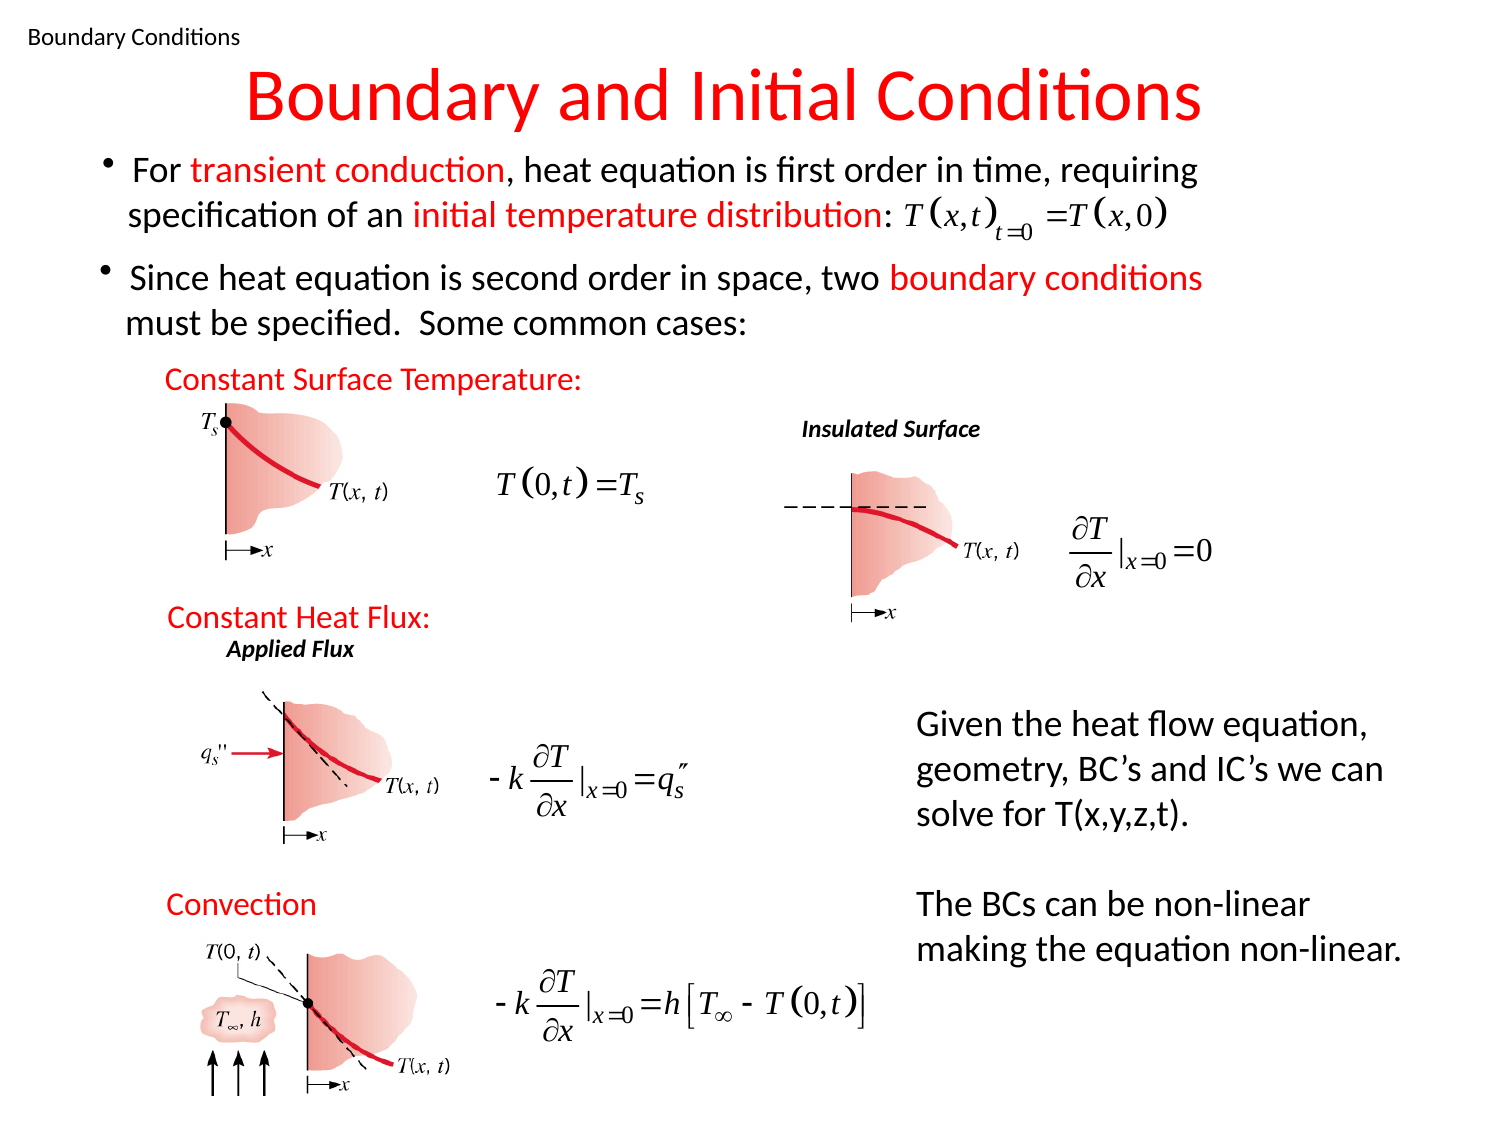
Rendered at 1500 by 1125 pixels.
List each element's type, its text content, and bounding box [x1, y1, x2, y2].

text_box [1065, 508, 1216, 593]
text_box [485, 737, 690, 822]
text_box Constant Heat Flux: [152, 587, 447, 643]
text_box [93, 137, 1216, 248]
text_box Given the heat flow equation, geometry, BC’s and IC’s we can solve for T(x,y,z,t). The BCs can be non-linear making the equation non-linear. [901, 691, 1439, 1022]
text_box Insulated Surface [786, 405, 996, 451]
picture [199, 399, 388, 567]
title Boundary Conditions [12, 12, 288, 58]
text_box Boundary and Initial Conditions [230, 37, 1219, 140]
text_box Convection [151, 875, 333, 930]
text_box Constant Surface Temperature: [150, 350, 598, 405]
picture [199, 691, 439, 851]
text_box Since heat equation is second order in space, two boundary conditions must be specified. Some common cases: [84, 245, 1219, 350]
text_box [493, 462, 651, 513]
text_box Applied Flux [211, 625, 370, 671]
picture [199, 937, 451, 1099]
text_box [491, 962, 876, 1047]
picture [784, 467, 1019, 628]
